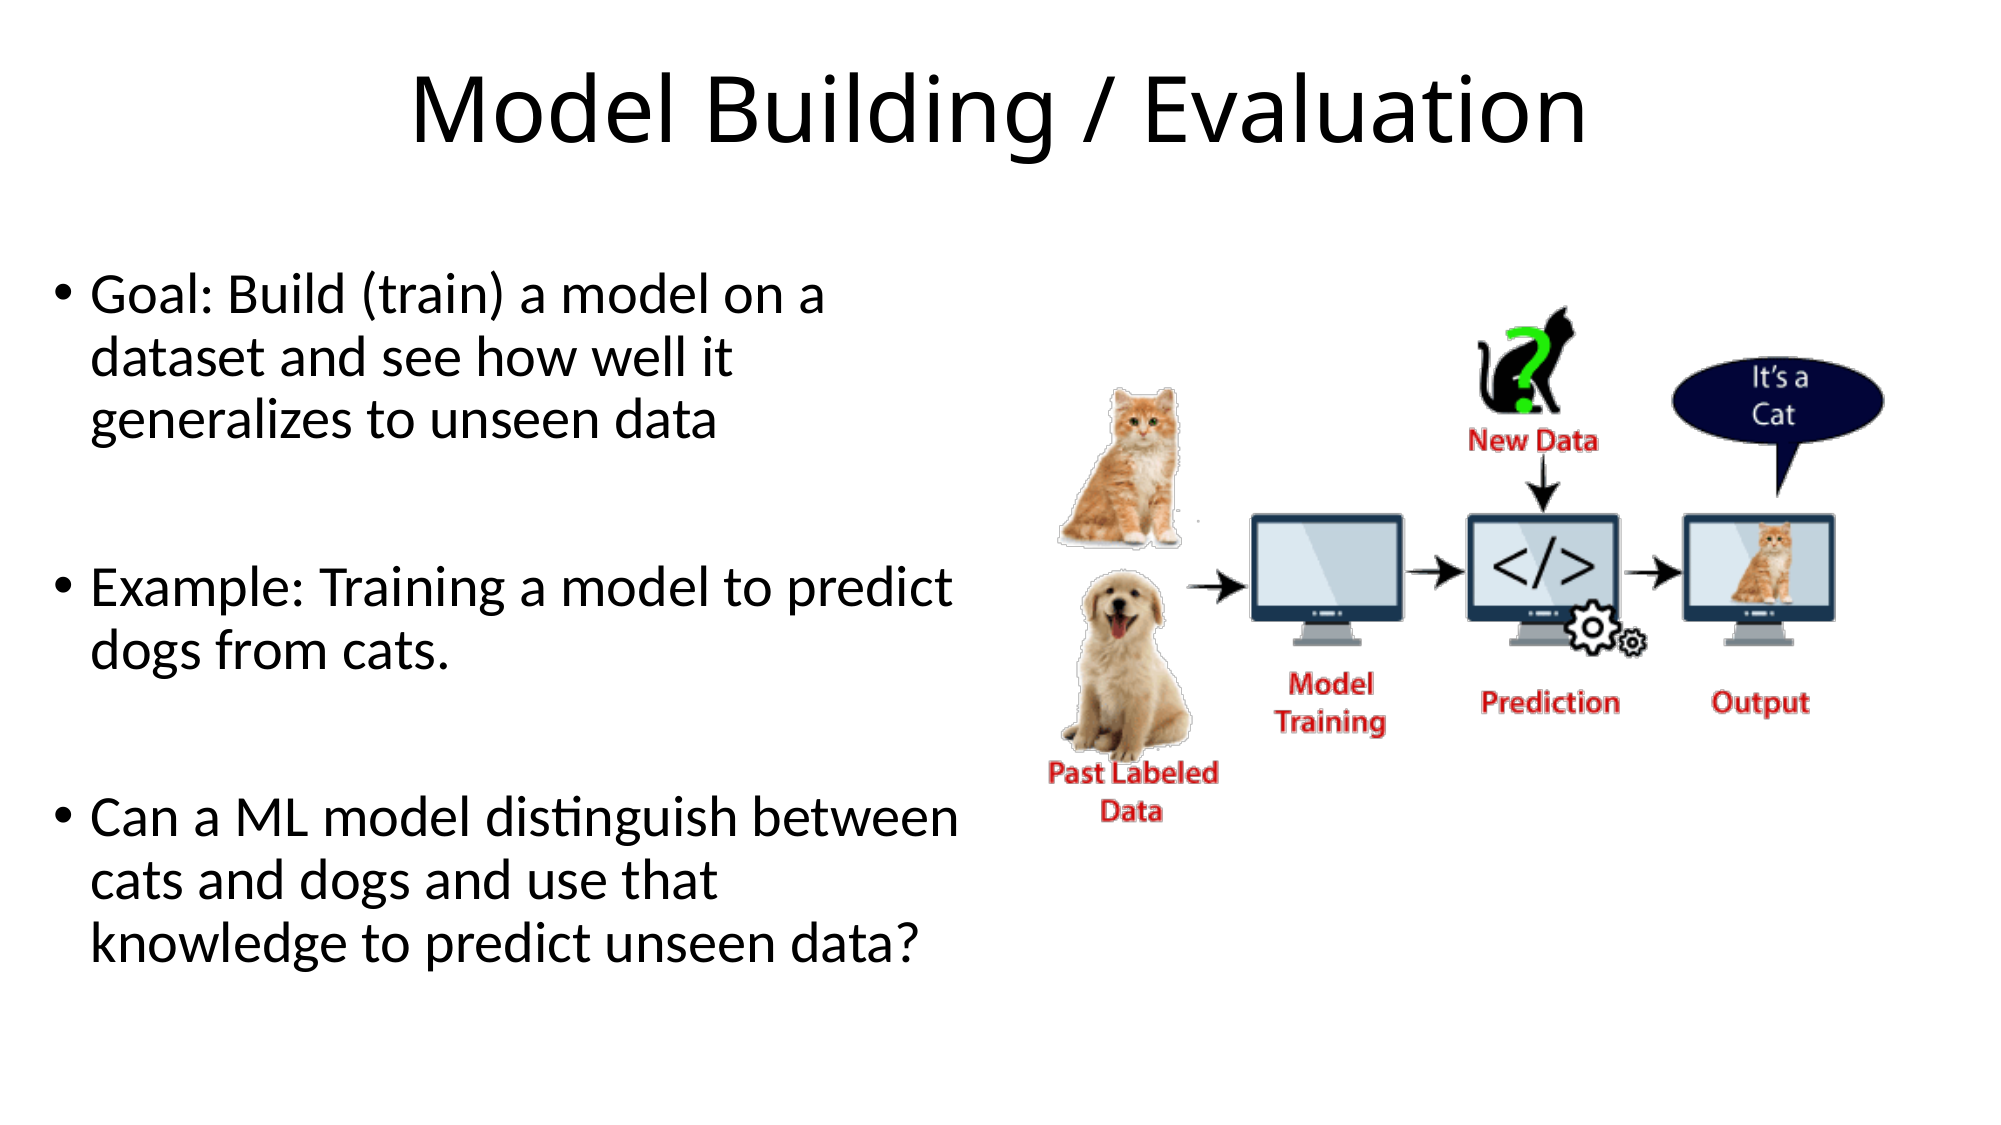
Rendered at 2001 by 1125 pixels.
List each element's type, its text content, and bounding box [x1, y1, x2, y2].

picture [1032, 301, 1904, 824]
title Model Building / Evaluation [137, 42, 1863, 184]
list Goal: Build (train) a model on a dataset and see how well it generalizes to unseen data Example: Training a model to predict dogs from cats. Can a ML model distinguish between cats and dogs and use that knowledge to predict unseen data? [38, 255, 1000, 1022]
